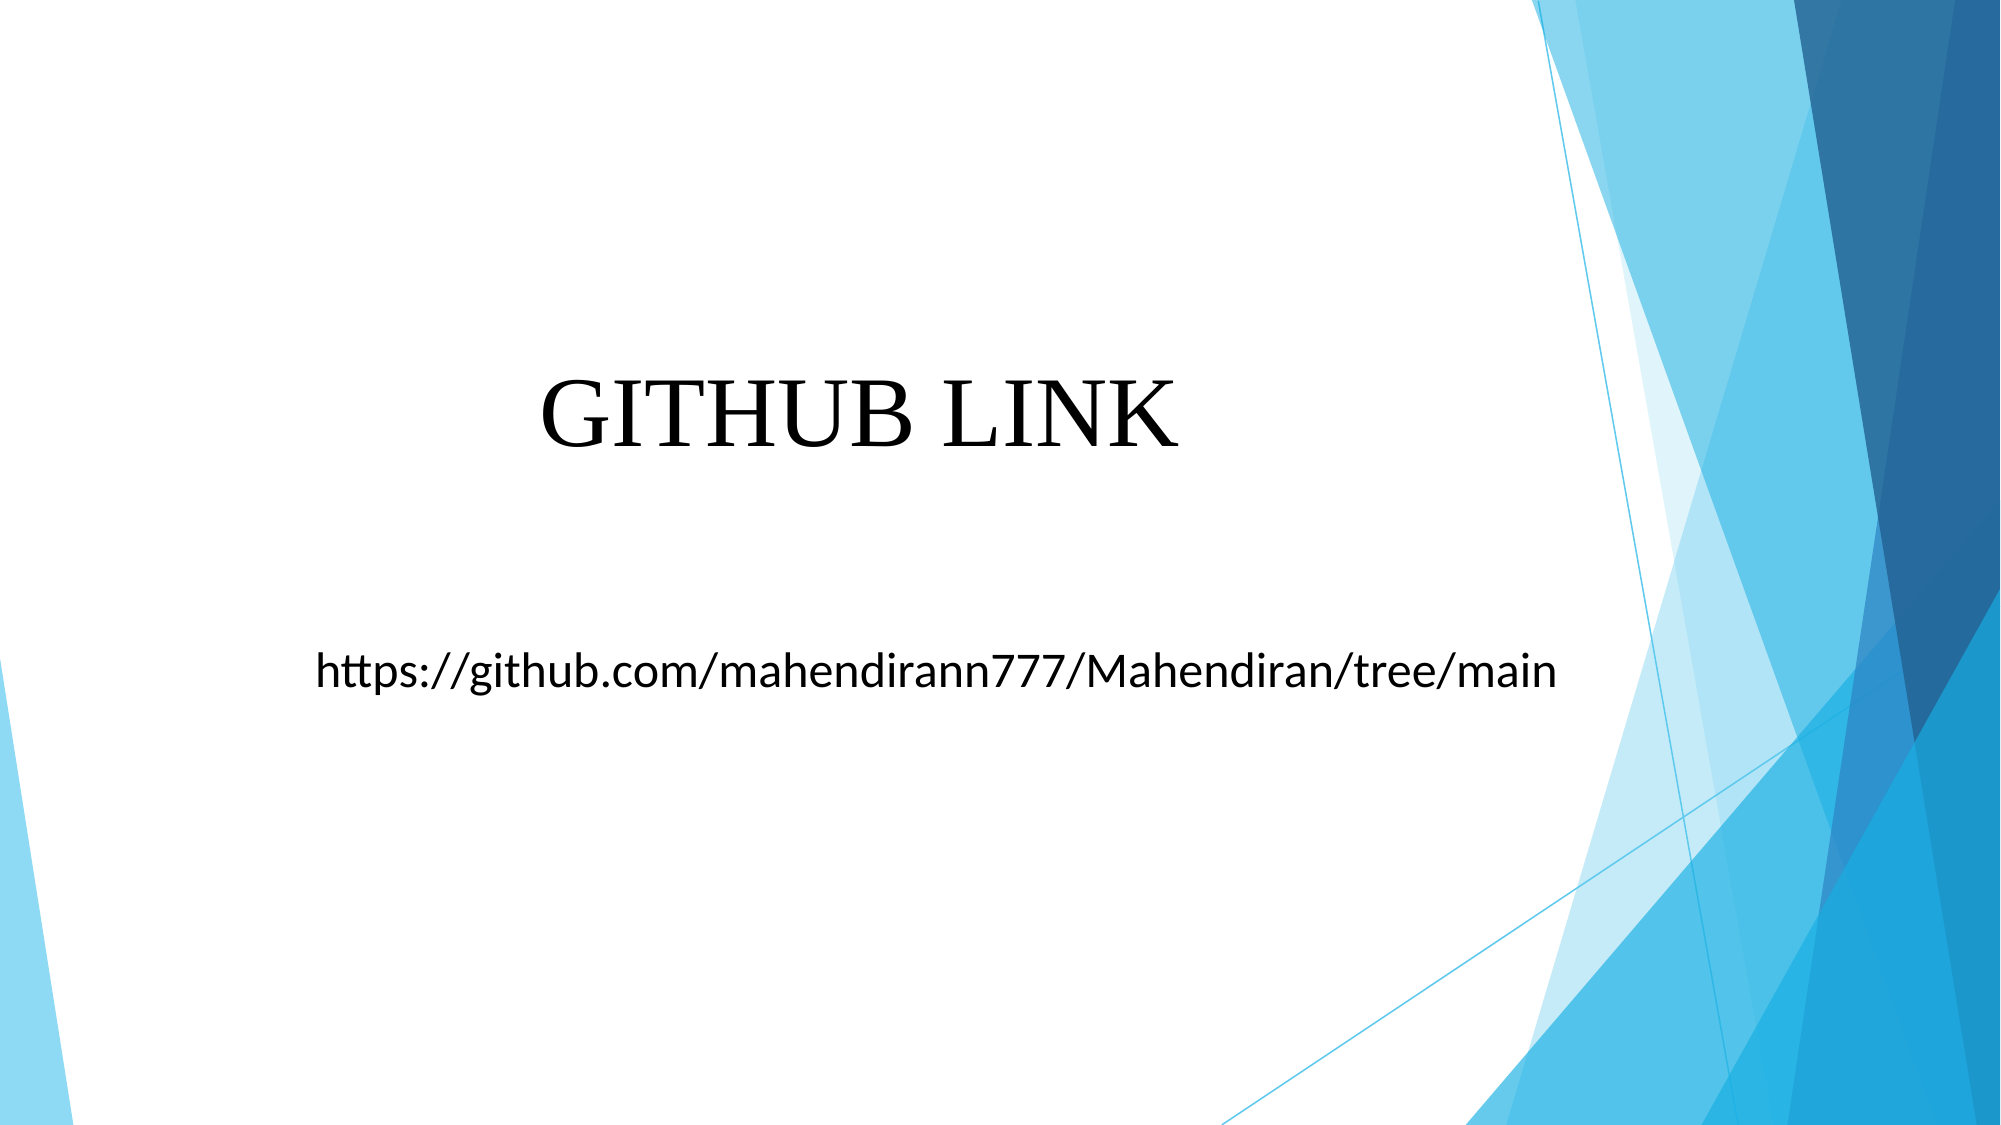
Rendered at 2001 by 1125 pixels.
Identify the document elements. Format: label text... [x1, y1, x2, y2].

list https://github.com/mahendirann777/Mahendiran/tree/main [299, 629, 1701, 707]
title GITHUB LINK [523, 338, 1477, 476]
